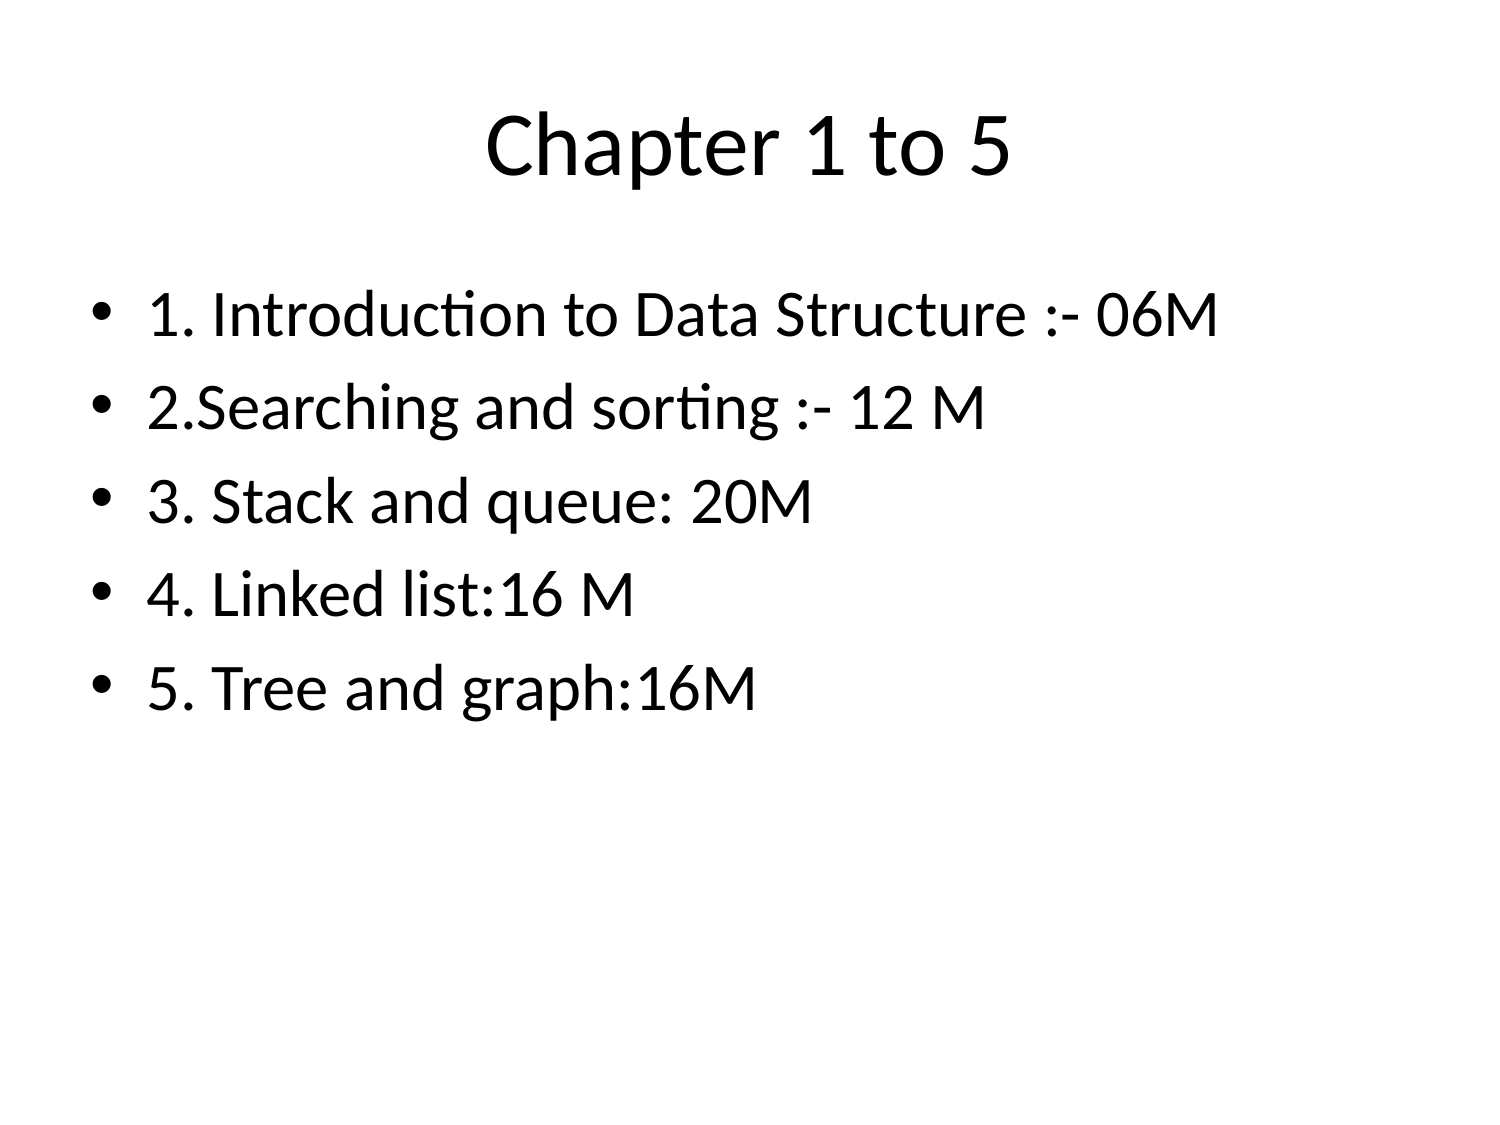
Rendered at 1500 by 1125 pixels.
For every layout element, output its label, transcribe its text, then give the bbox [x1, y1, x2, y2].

title Chapter 1 to 5 [75, 45, 1425, 233]
list 1. Introduction to Data Structure :- 06M 2.Searching and sorting :- 12 M 3. Stack and queue: 20M 4. Linked list:16 M 5. Tree and graph:16M [75, 262, 1425, 1005]
